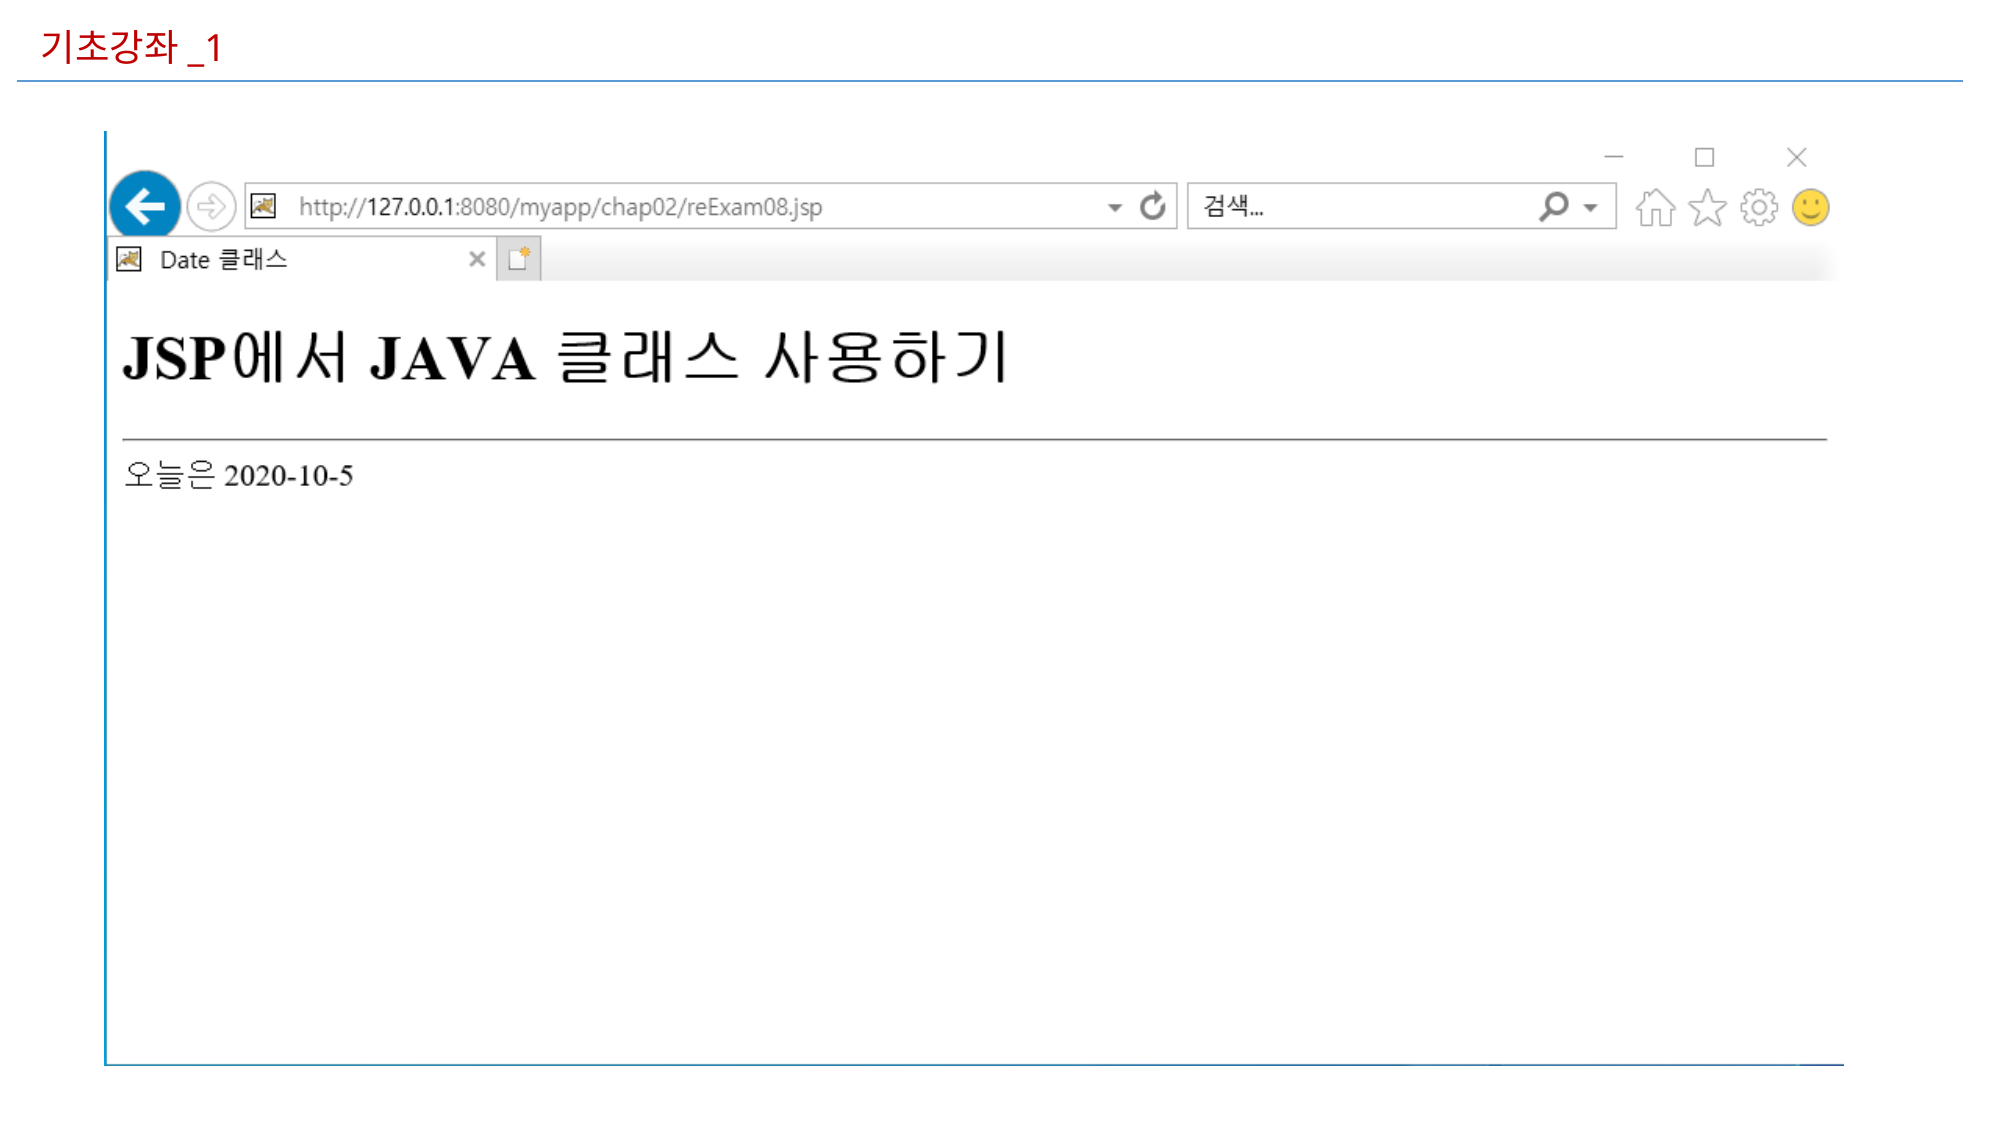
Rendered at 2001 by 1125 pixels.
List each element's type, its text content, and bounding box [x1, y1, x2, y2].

picture [106, 131, 1844, 1066]
text_box 기초강좌_1 [25, 16, 729, 77]
